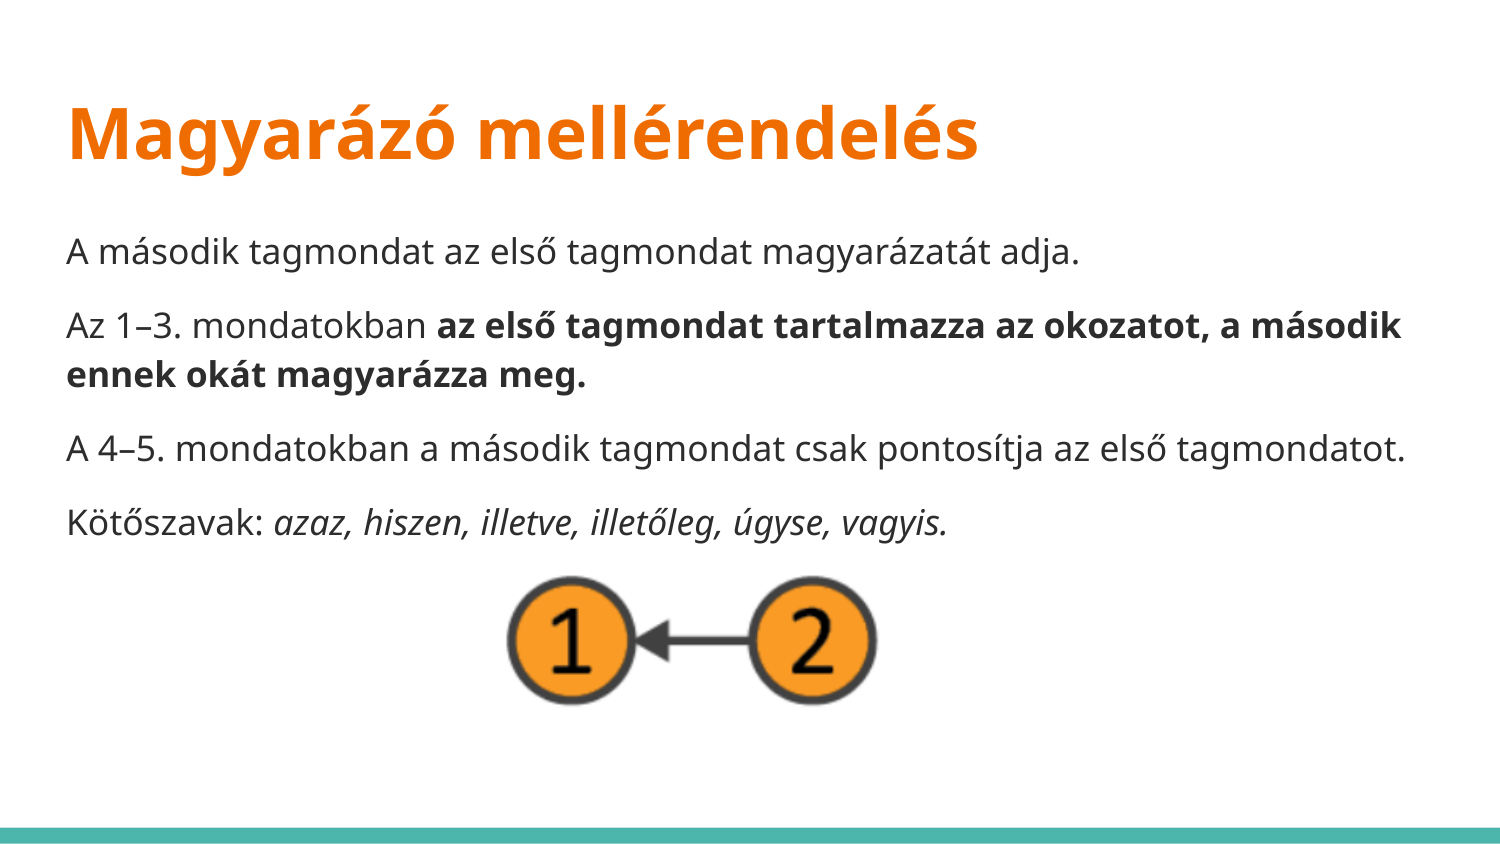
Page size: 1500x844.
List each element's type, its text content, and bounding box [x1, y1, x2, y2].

picture [498, 554, 886, 737]
title Magyarázó mellérendelés [51, 72, 1449, 189]
list A második tagmondat az első tagmondat magyarázatát adja. Az 1–3. mondatokban az első tagmondat tartalmazza az okozatot, a második ennek okát magyarázza meg. A 4–5. mondatokban a második tagmondat csak pontosítja az első tagmondatot. Kötőszavak: azaz, hiszen, illetve, illetőleg, úgyse, vagyis. [51, 207, 1449, 750]
